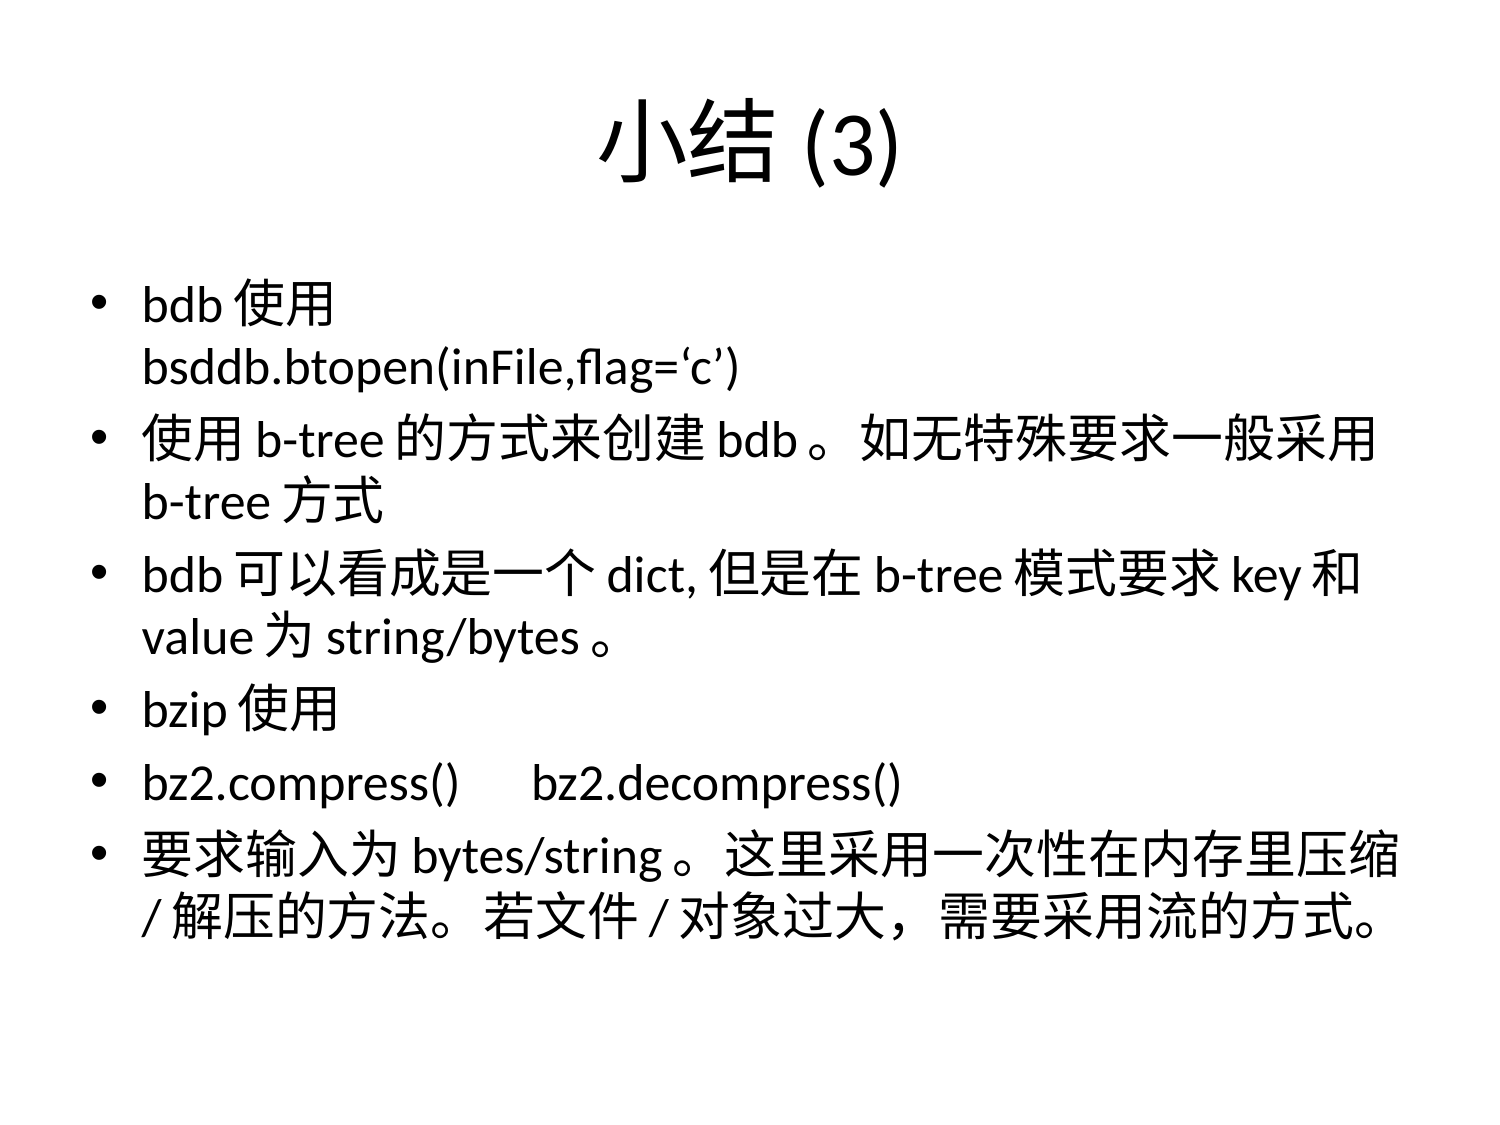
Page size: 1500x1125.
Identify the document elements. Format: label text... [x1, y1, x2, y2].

list bdb使用 bsddb.btopen(inFile,flag=‘c’) 使用b-tree的方式来创建bdb。如无特殊要求一般采用b-tree方式 bdb可以看成是一个dict,但是在b-tree模式要求key和value为string/bytes。 bzip使用 bz2.compress() bz2.decompress() 要求输入为bytes/string。这里采用一次性在内存里压缩/解压的方法。若文件/对象过大，需要采用流的方式。 [75, 262, 1425, 1005]
title 小结(3) [75, 45, 1425, 233]
